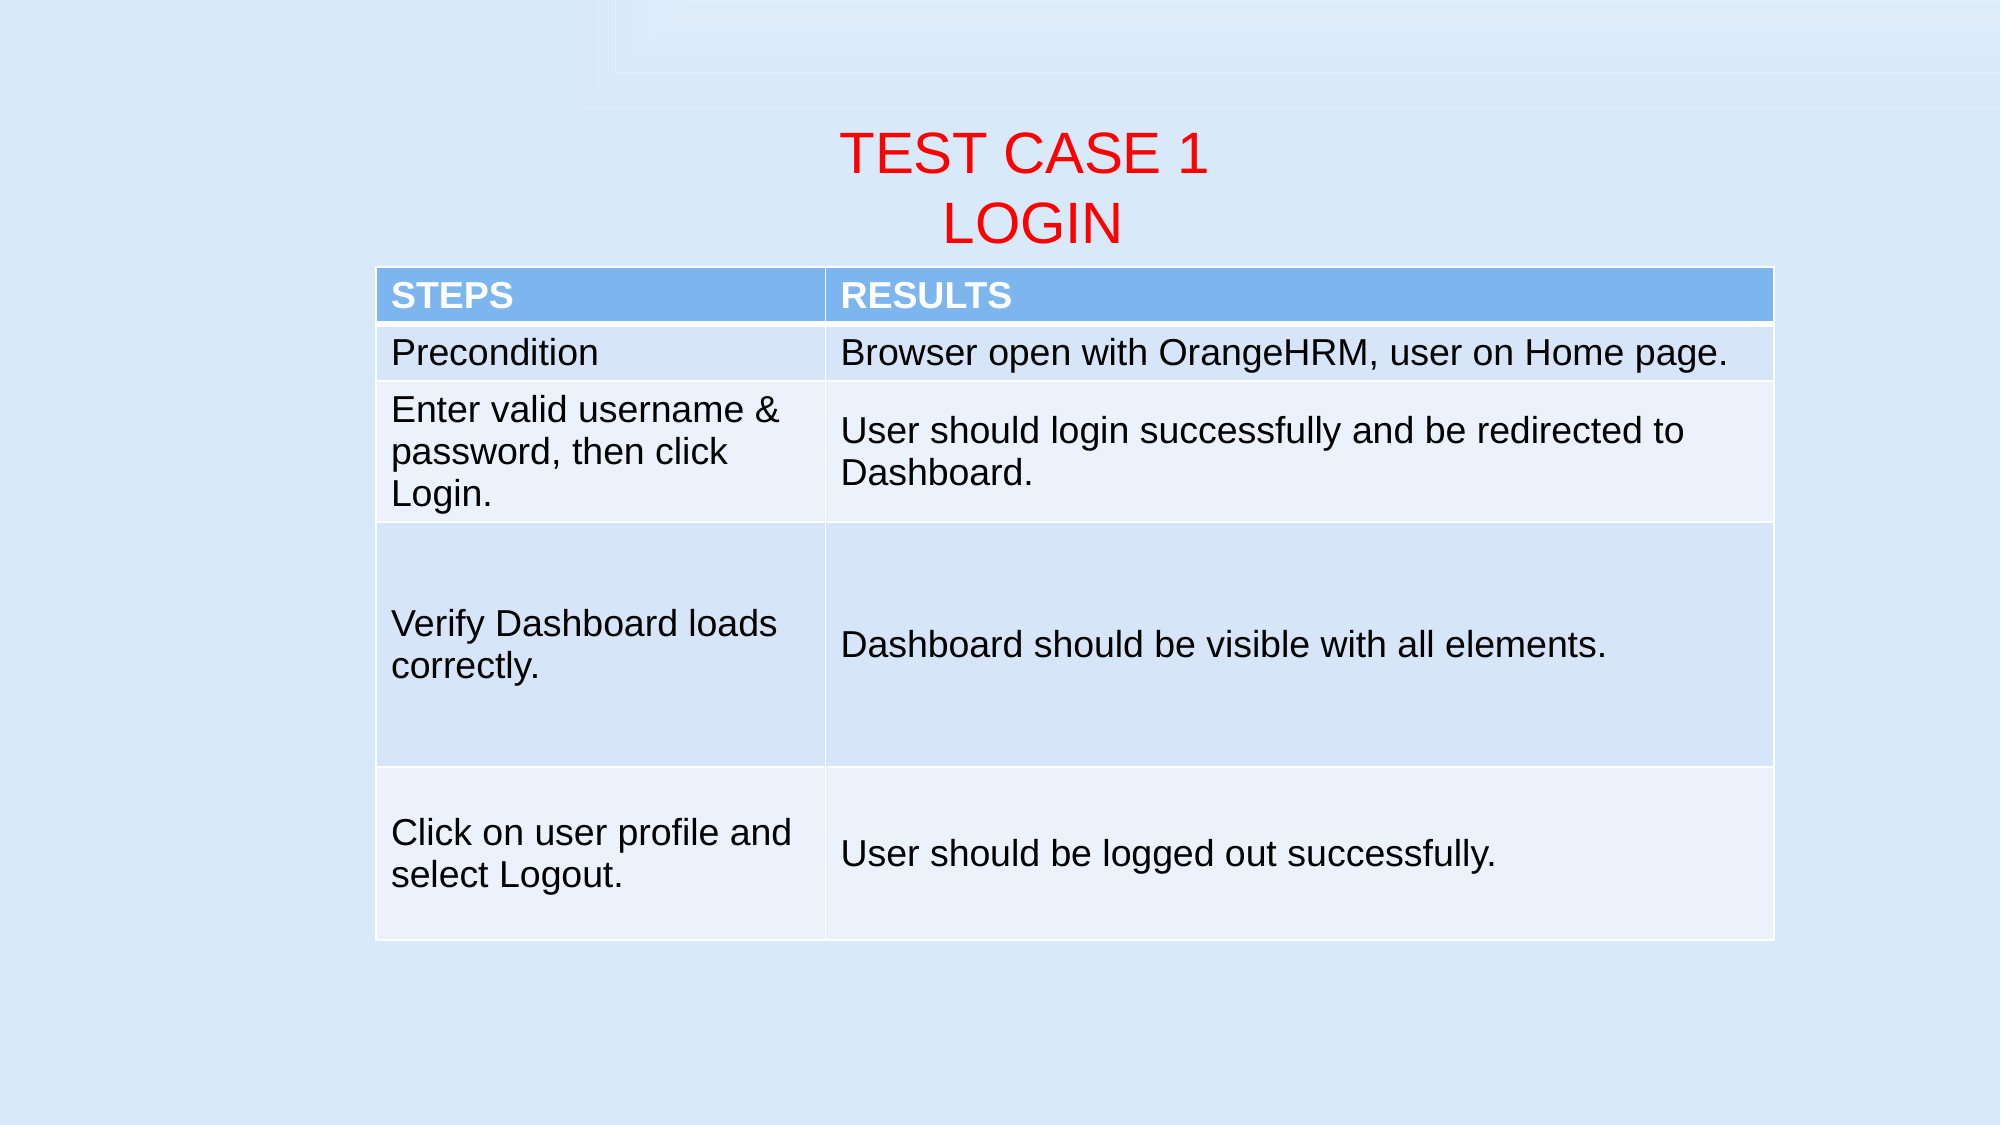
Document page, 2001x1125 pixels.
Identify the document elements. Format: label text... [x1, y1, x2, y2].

table_cell Browser open with OrangeHRM, user on Home page. [826, 327, 1773, 380]
table_cell User should be logged out successfully. [826, 768, 1773, 939]
title TEST CASE 1 LOGIN [322, 107, 1744, 282]
table_header STEPS [377, 268, 825, 321]
table_header RESULTS [826, 268, 1773, 321]
table_cell User should login successfully and be redirected to Dashboard. [826, 382, 1773, 521]
table_cell Verify Dashboard loads correctly. [377, 523, 825, 766]
table_cell Enter valid username & password, then click Login. [377, 382, 825, 521]
table_cell Click on user profile and select Logout. [377, 768, 825, 939]
table_cell Precondition [377, 327, 825, 380]
table_cell Dashboard should be visible with all elements. [826, 523, 1773, 766]
